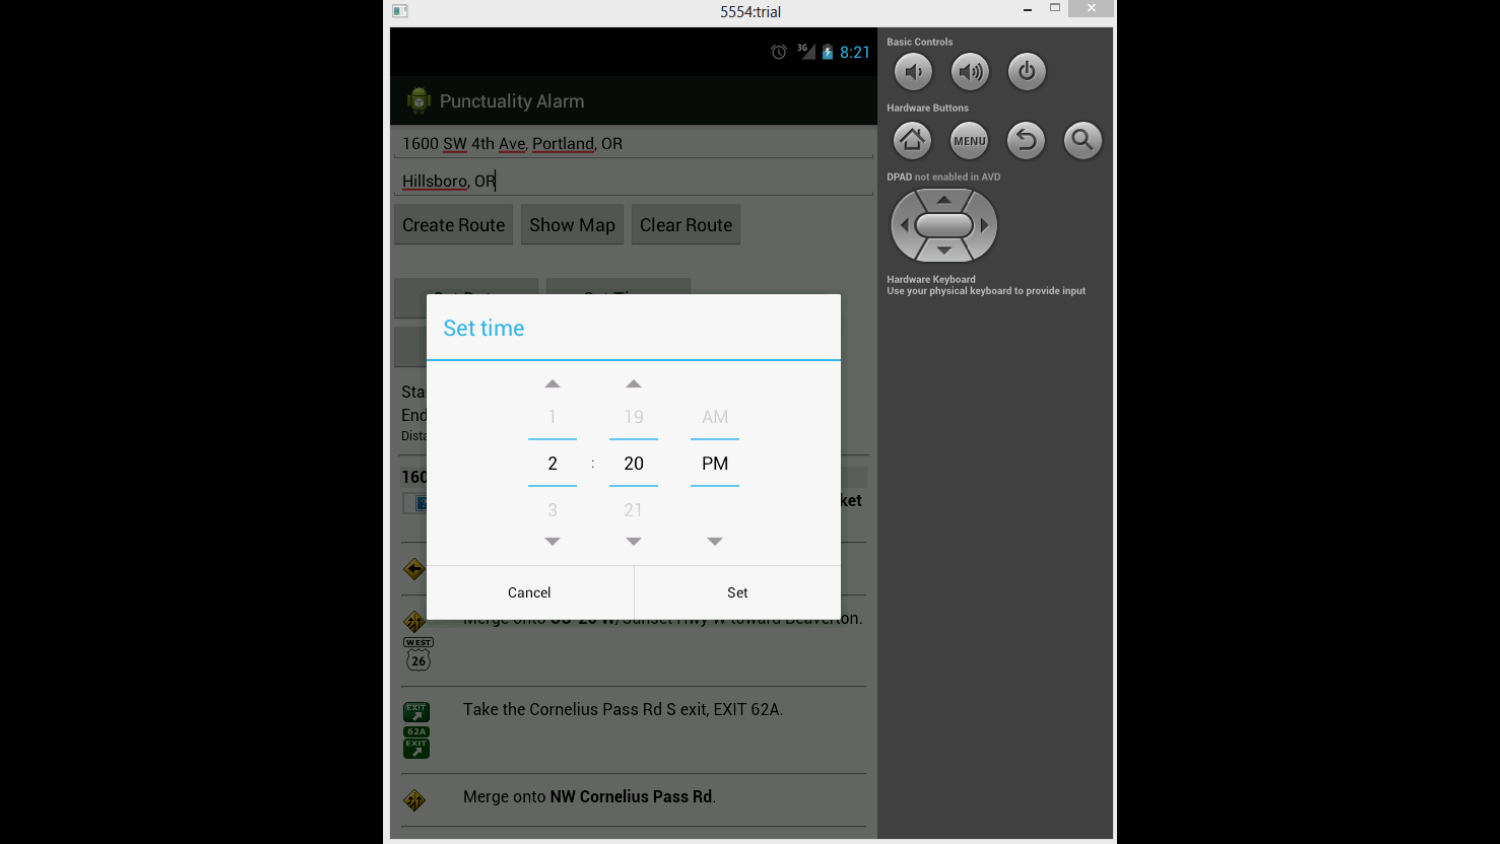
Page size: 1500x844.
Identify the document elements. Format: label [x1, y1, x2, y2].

picture [383, 0, 1117, 844]
